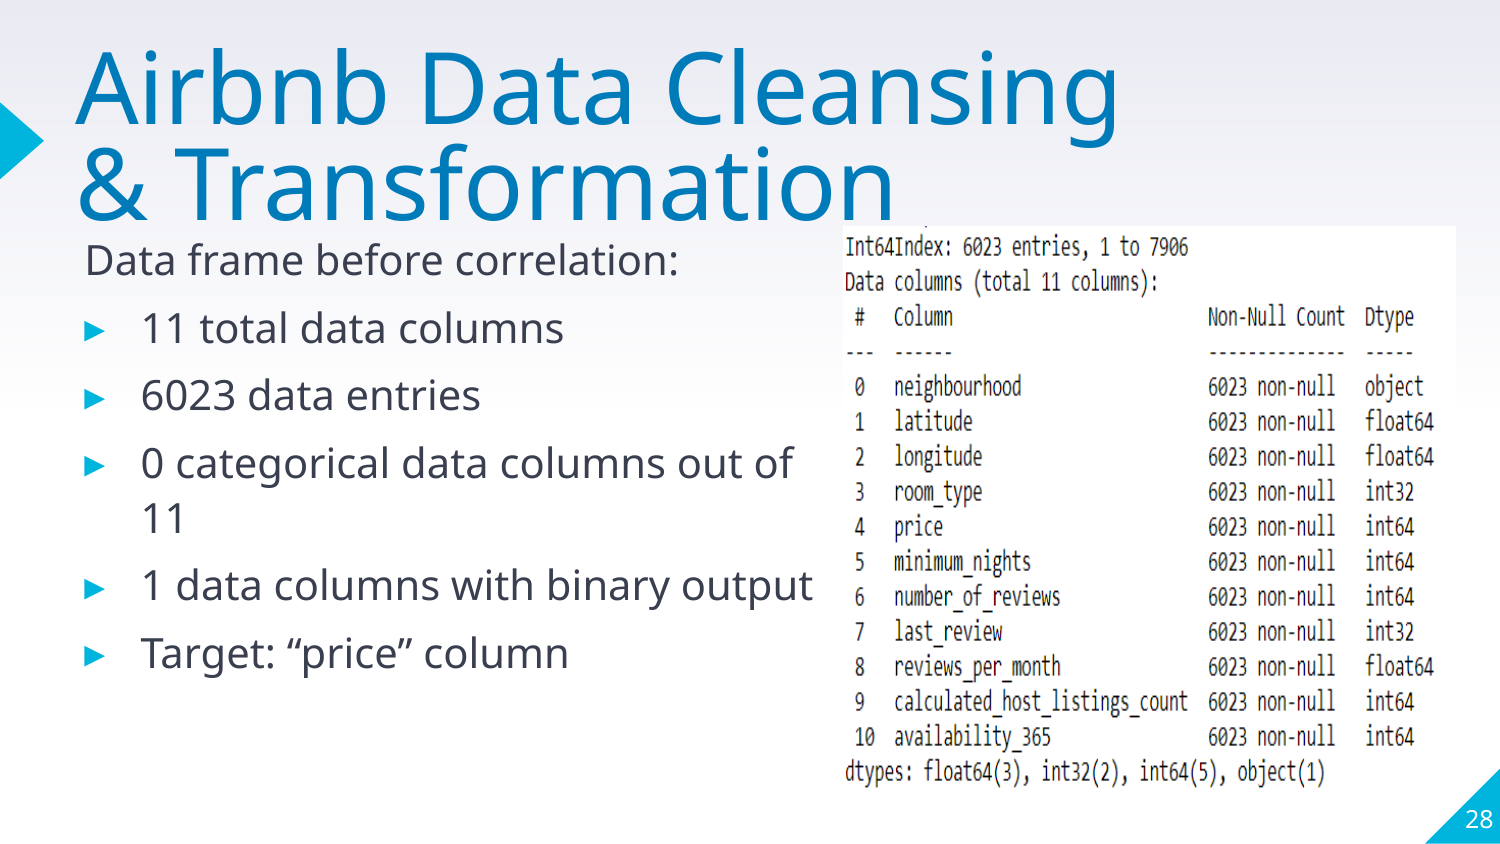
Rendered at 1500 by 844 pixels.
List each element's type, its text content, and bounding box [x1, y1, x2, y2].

picture [843, 226, 1457, 796]
title Airbnb Data Cleansing & Transformation [75, 48, 1195, 166]
slide_number 28 [1418, 760, 1494, 838]
list Data frame before correlation: 11 total data columns 6023 data entries 0 categorical data columns out of 11 1 data columns with binary output Target: “price” column [65, 229, 844, 816]
